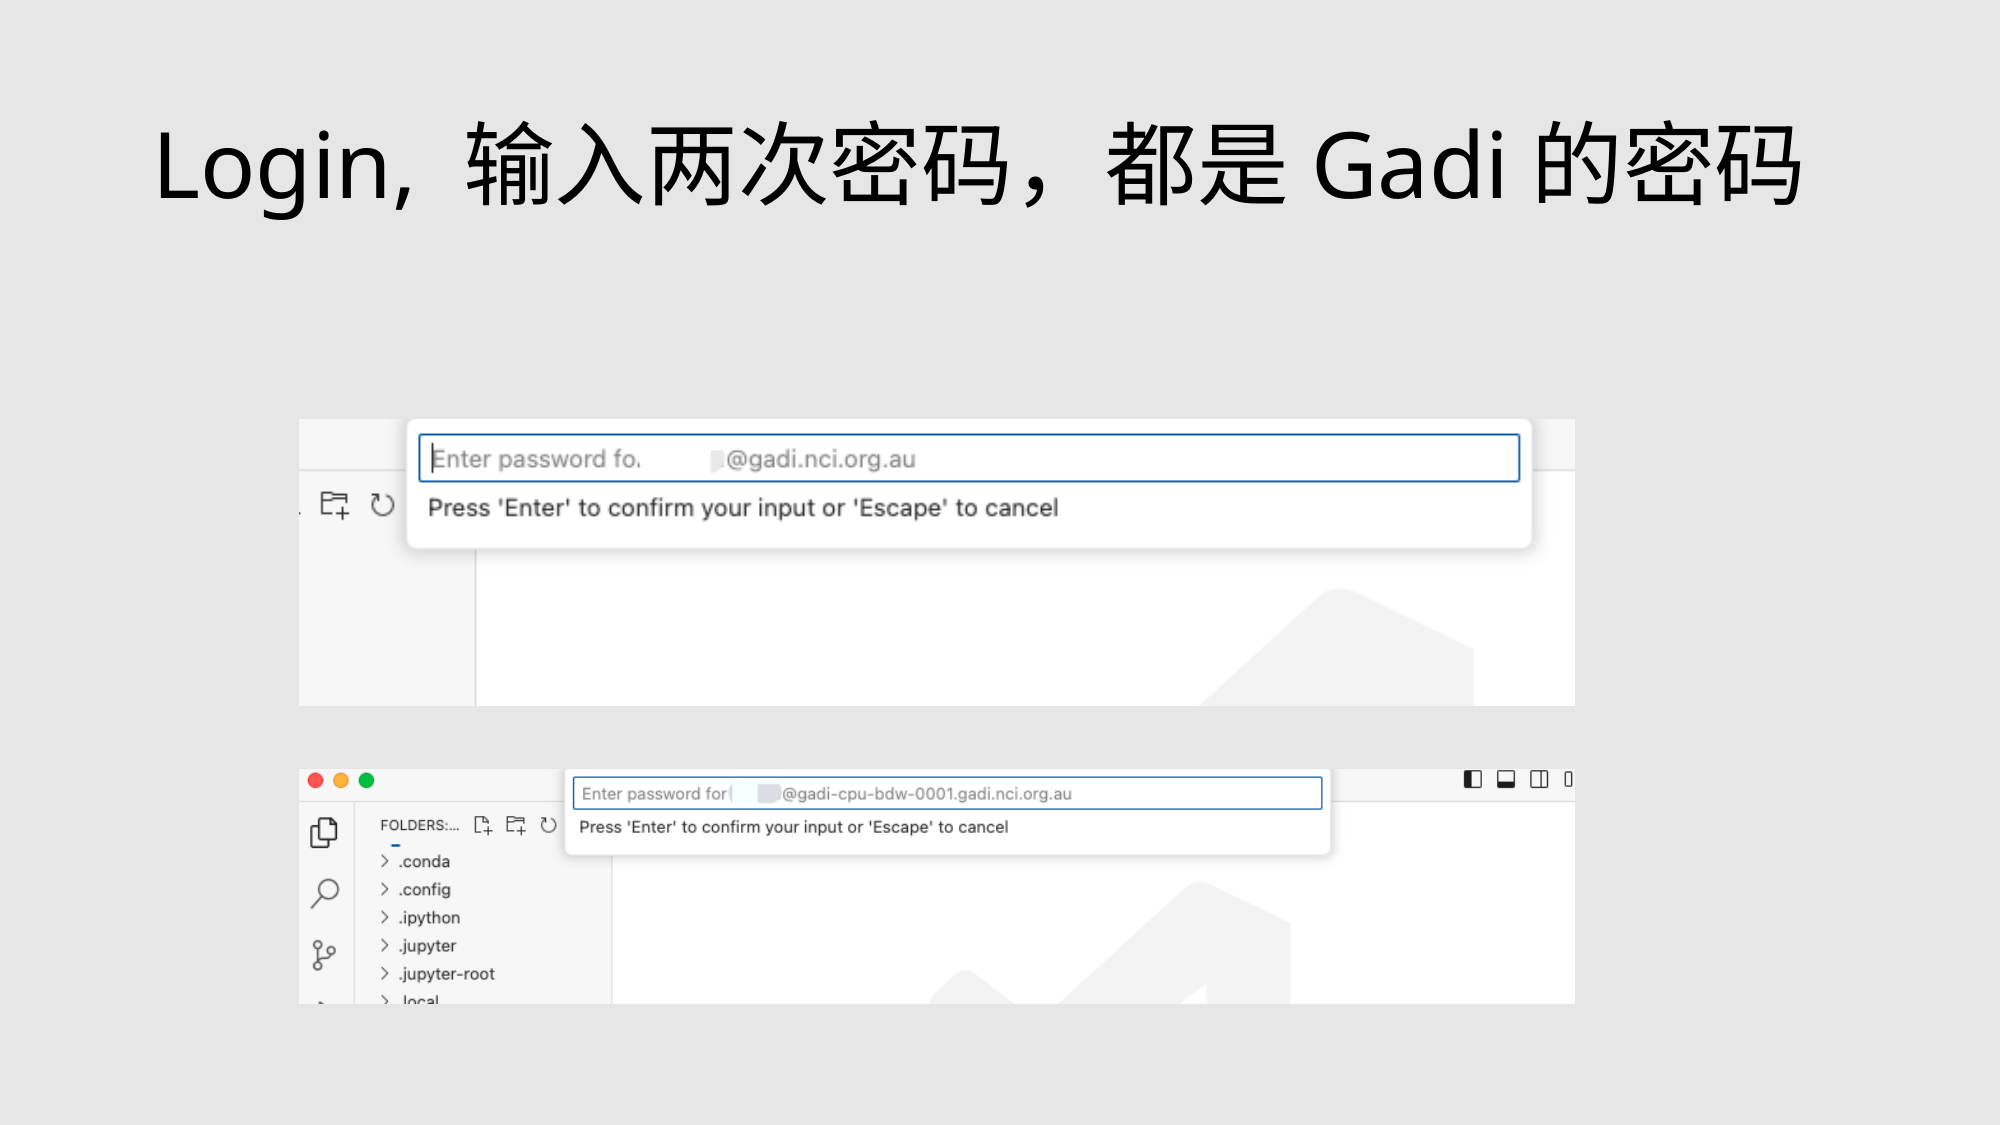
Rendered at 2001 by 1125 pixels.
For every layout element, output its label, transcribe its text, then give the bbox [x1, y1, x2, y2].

title Login, 输入两次密码，都是Gadi的密码 [137, 59, 1863, 278]
picture [299, 419, 1575, 706]
picture [299, 769, 1575, 1004]
